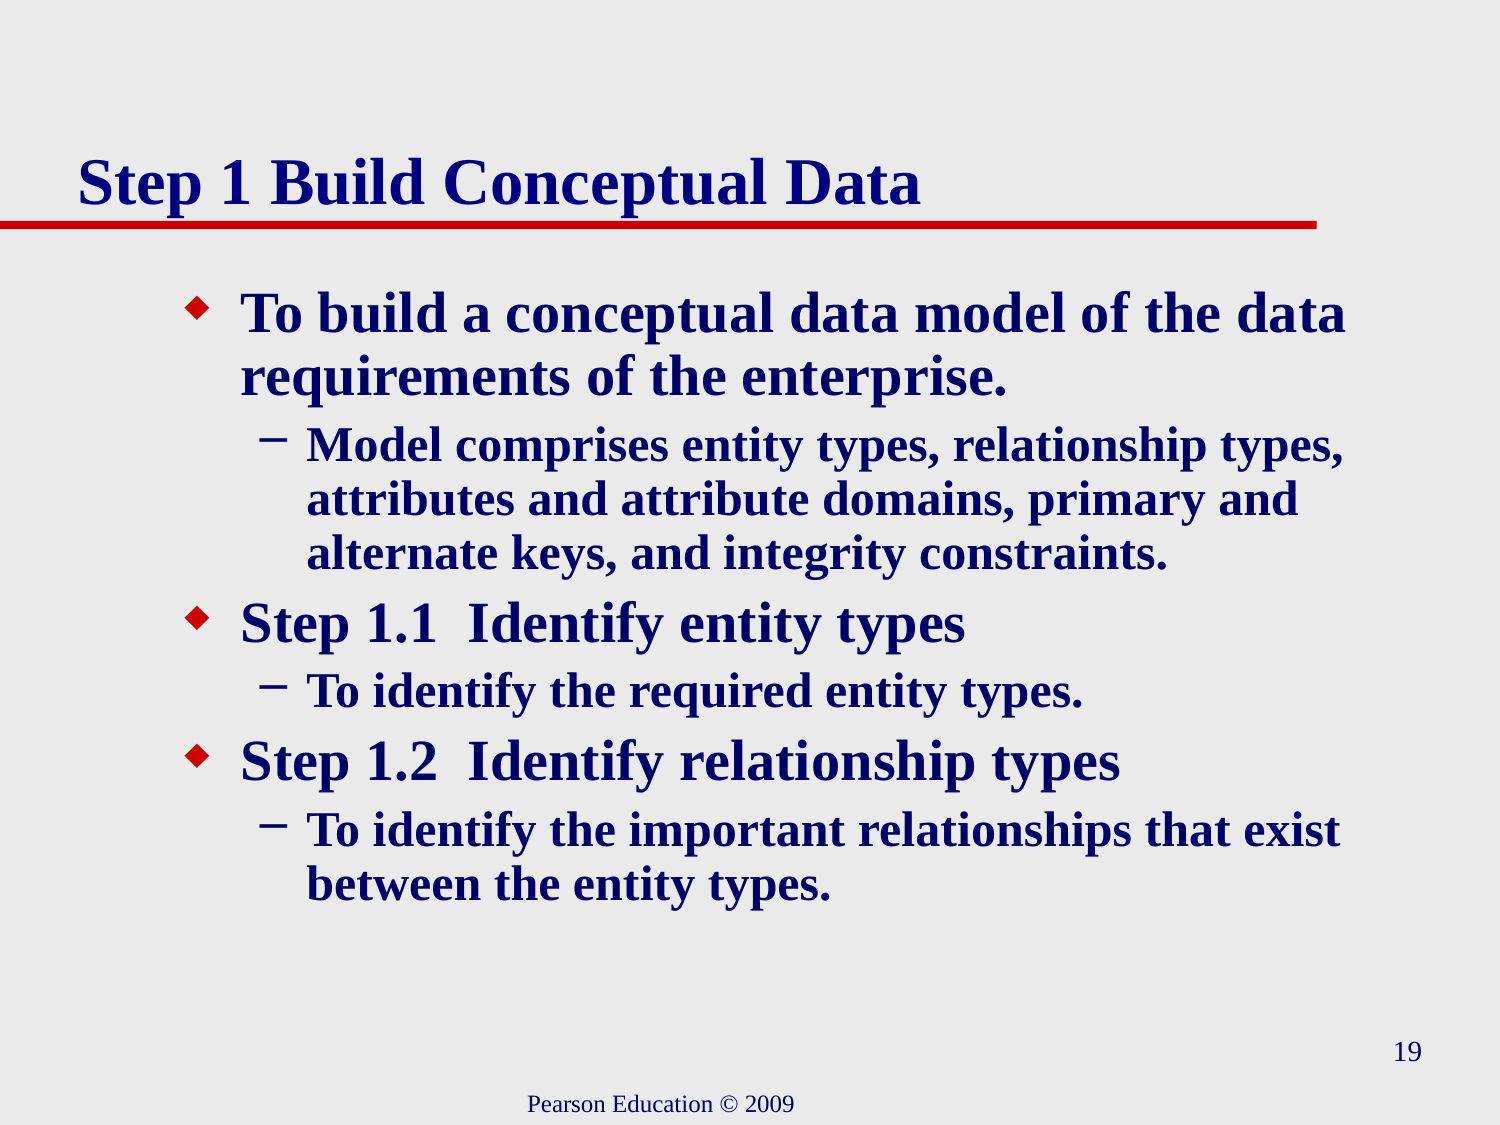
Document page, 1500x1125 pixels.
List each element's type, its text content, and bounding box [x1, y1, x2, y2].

text_box Pearson Education © 2009 [512, 1079, 1038, 1125]
list To build a conceptual data model of the data requirements of the enterprise. Model comprises entity types, relationship types, attributes and attribute domains, primary and alternate keys, and integrity constraints. Step 1.1 Identify entity types To identify the required entity types. Step 1.2 Identify relationship types To identify the important relationships that exist between the entity types. [169, 275, 1438, 950]
slide_number 19 [1125, 1012, 1438, 1088]
title Step 1 Build Conceptual Data [62, 43, 1338, 225]
